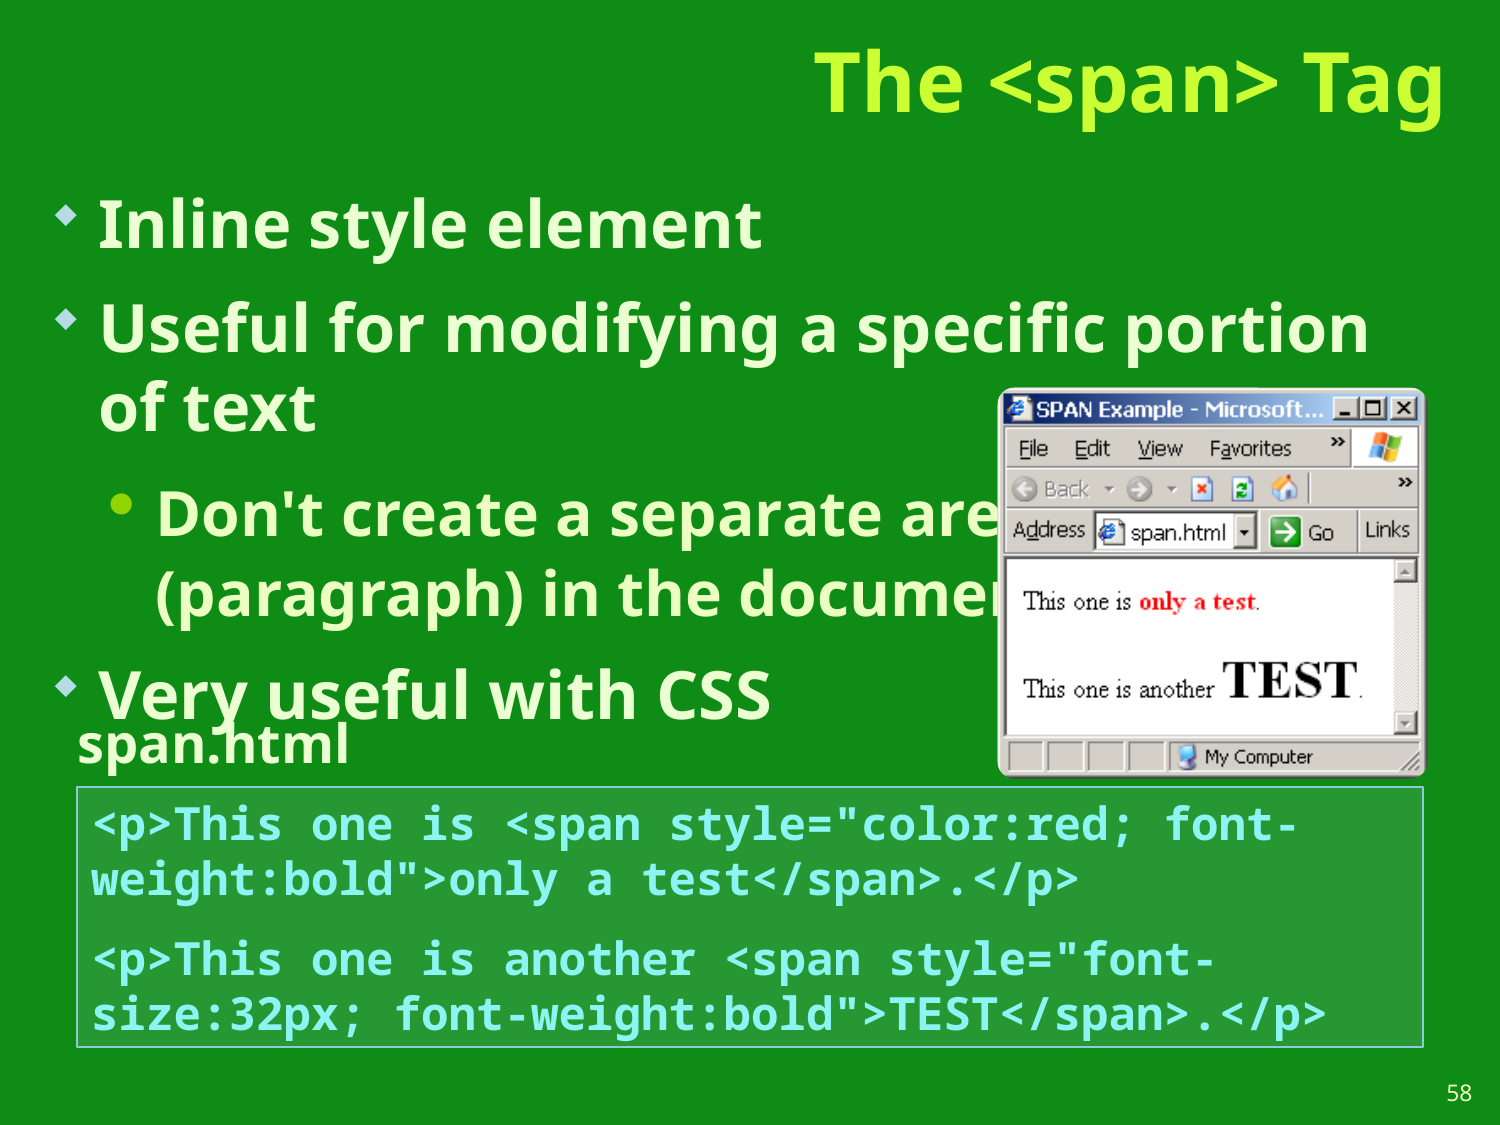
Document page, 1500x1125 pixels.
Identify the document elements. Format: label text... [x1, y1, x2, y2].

picture [997, 387, 1428, 779]
title The <span> Tag [300, 12, 1463, 163]
text_box <p>This one is <span style="color:red; font-weight:bold">only a test</span>.</p> <p>This one is another <span style="font-size:32px; font-weight:bold">TEST</span>.</p> [76, 787, 1424, 1048]
text_box span.html [62, 687, 618, 782]
list Inline style element Useful for modifying a specific portion of text Don't create a separate area (paragraph) in the document Very useful with CSS [37, 174, 1463, 1100]
slide_number 58 [1412, 1074, 1488, 1113]
